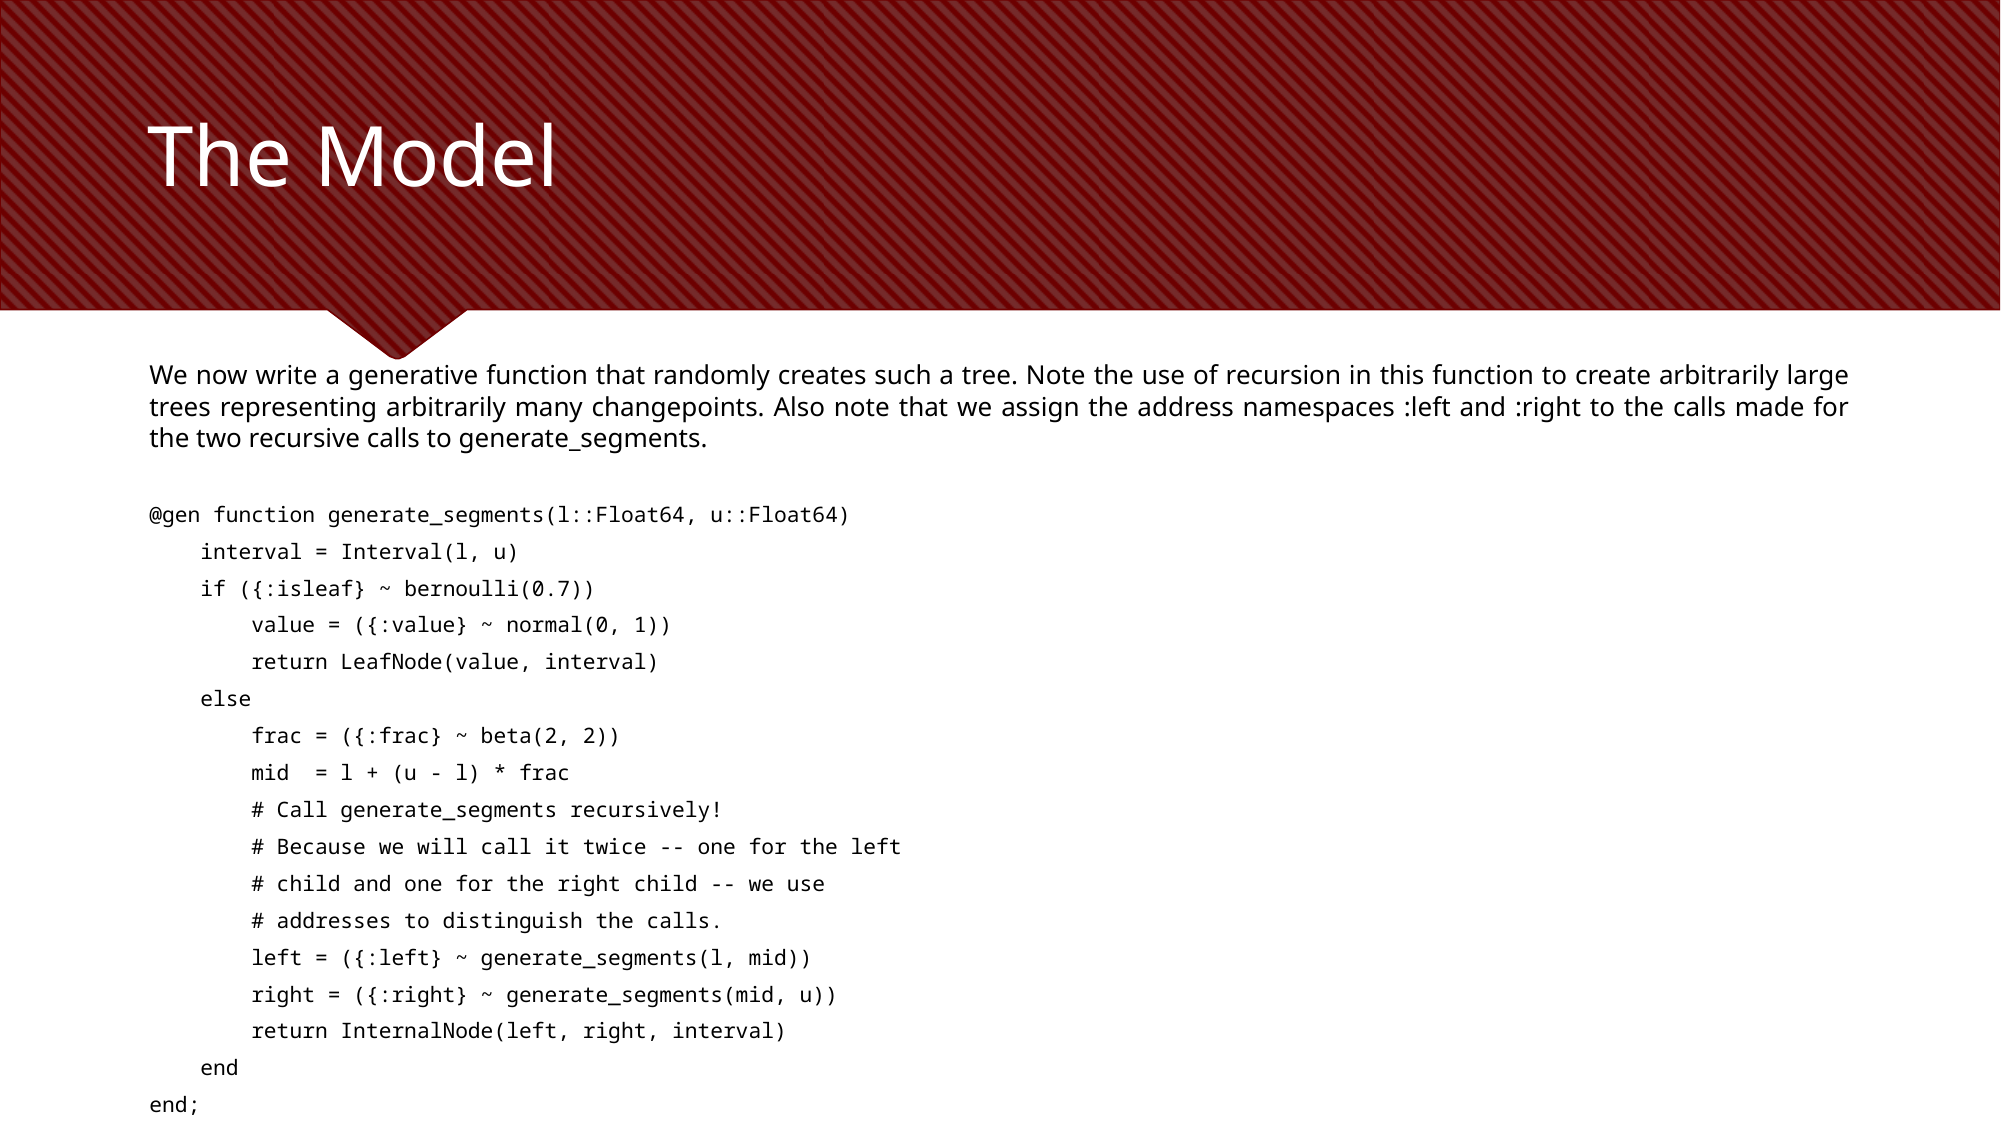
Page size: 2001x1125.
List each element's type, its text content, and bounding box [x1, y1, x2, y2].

list We now write a generative function that randomly creates such a tree. Note the use of recursion in this function to create arbitrarily large trees representing arbitrarily many changepoints. Also note that we assign the address namespaces :left and :right to the calls made for the two recursive calls to generate_segments. @gen function generate_segments(l::Float64, u::Float64) interval = Interval(l, u) if ({:isleaf} ~ bernoulli(0.7)) value = ({:value} ~ normal(0, 1)) return LeafNode(value, interval) else frac = ({:frac} ~ beta(2, 2)) mid = l + (u - l) * frac # Call generate_segments recursively! # Because we will call it twice -- one for the left # child and one for the right child -- we use # addresses to distinguish the calls. left = ({:left} ~ generate_segments(l, mid)) right = ({:right} ~ generate_segments(mid, u)) return InternalNode(left, right, interval) end end; [134, 350, 1866, 1125]
title The Model [132, 73, 1868, 233]
